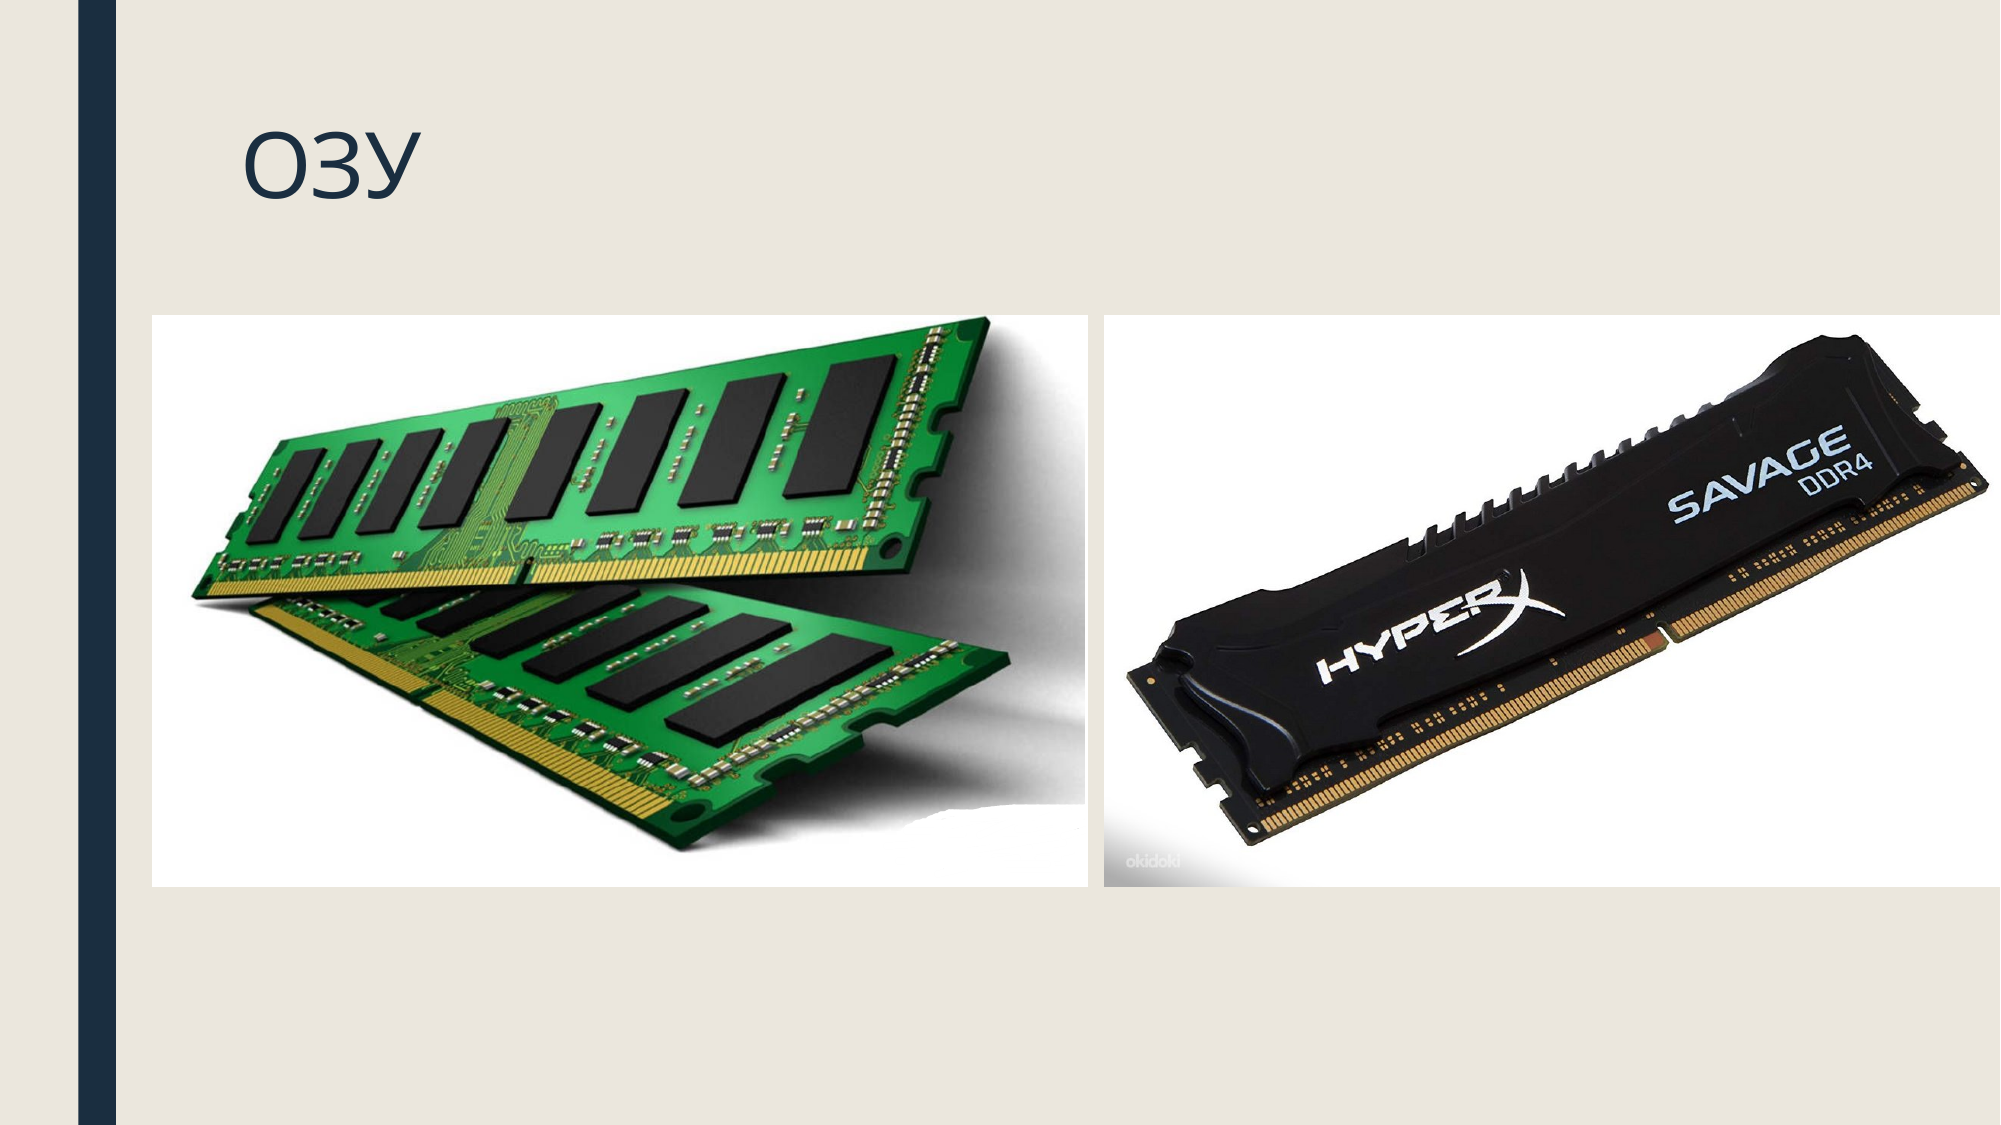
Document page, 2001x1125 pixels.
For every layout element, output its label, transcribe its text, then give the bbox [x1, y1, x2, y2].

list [152, 315, 1088, 887]
title ОЗУ [225, 112, 1800, 357]
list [1104, 315, 2000, 887]
